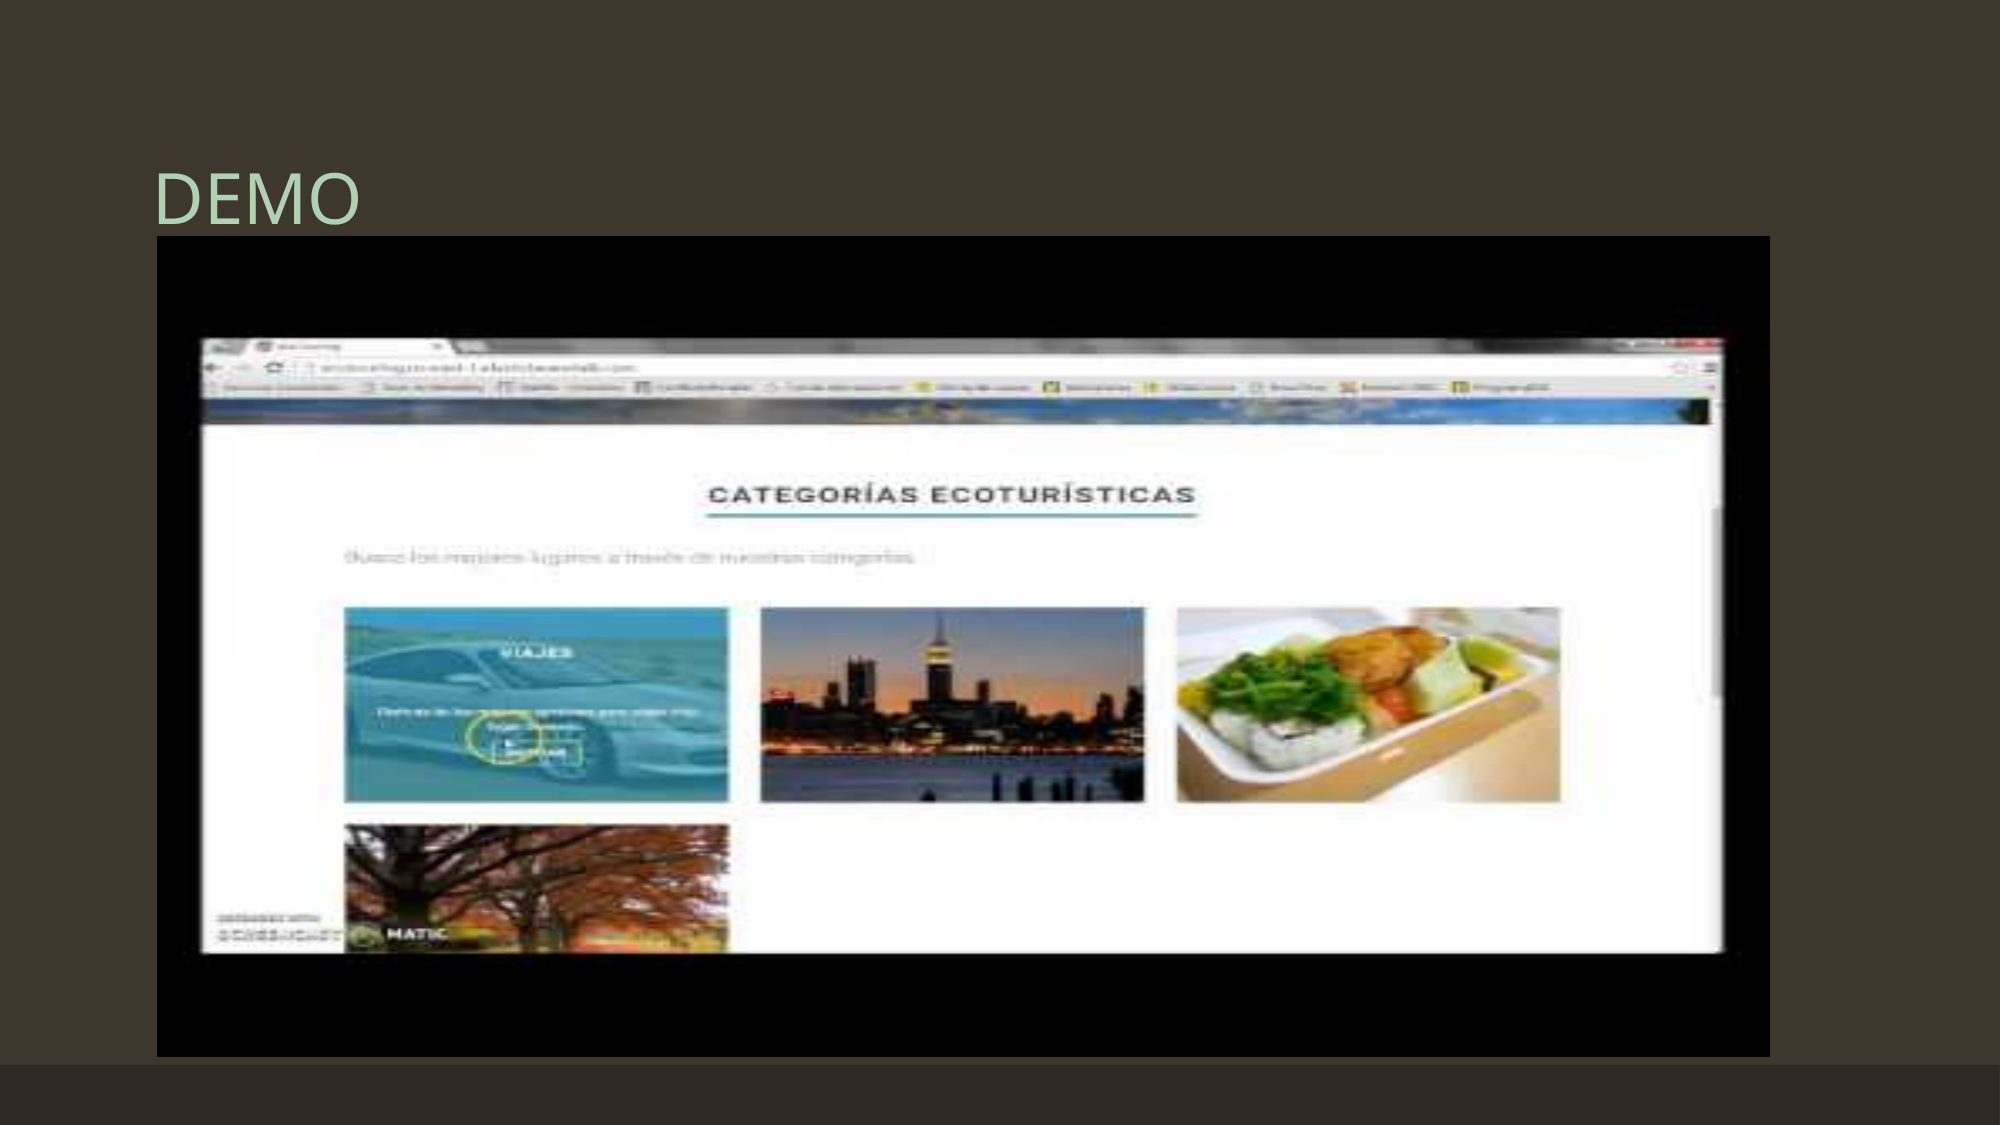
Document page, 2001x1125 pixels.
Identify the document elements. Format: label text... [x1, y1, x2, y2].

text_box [156, 235, 1771, 1058]
title DEMO [137, 59, 1863, 248]
